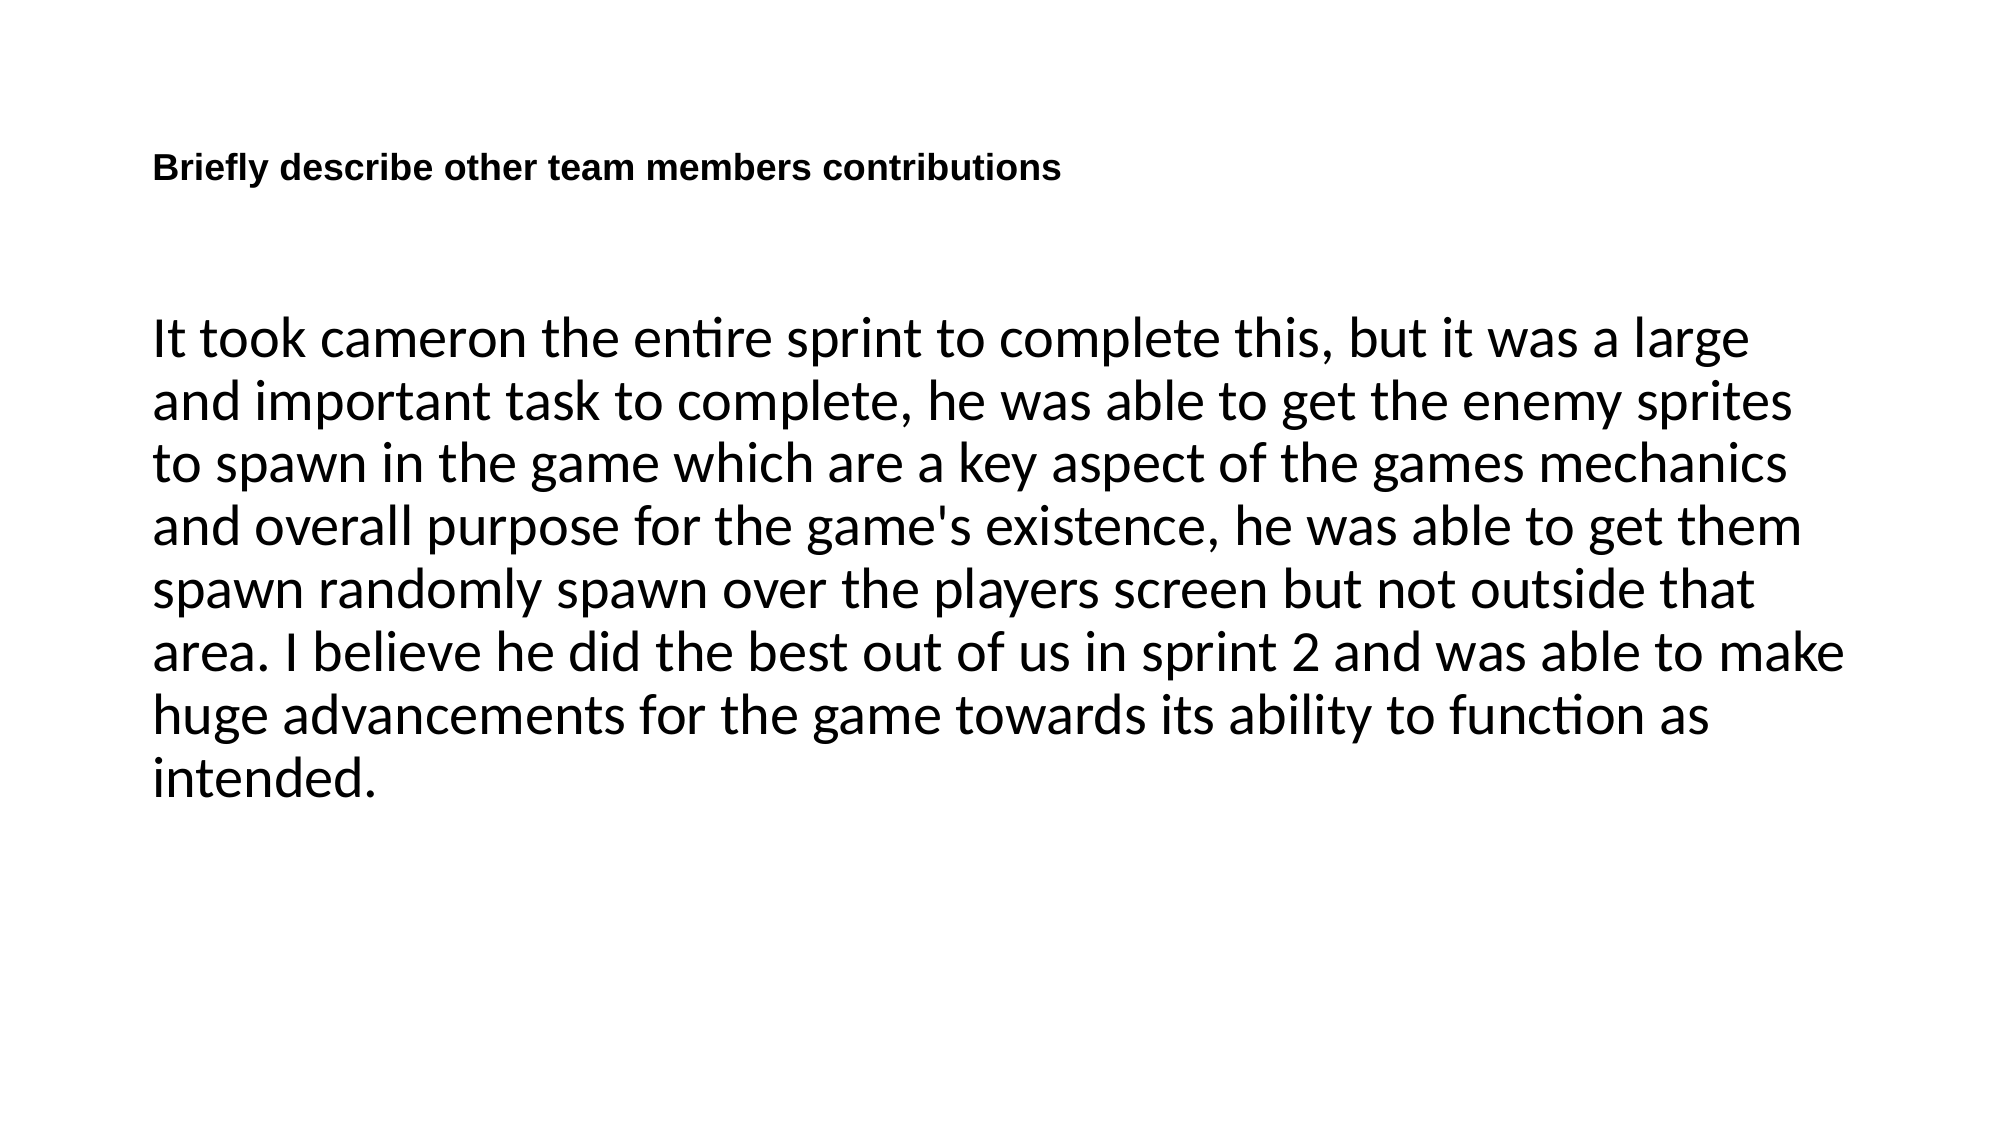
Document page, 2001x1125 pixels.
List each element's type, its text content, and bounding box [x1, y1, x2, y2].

list It took cameron the entire sprint to complete this, but it was a large and important task to complete, he was able to get the enemy sprites to spawn in the game which are a key aspect of the games mechanics and overall purpose for the game's existence, he was able to get them spawn randomly spawn over the players screen but not outside that area. I believe he did the best out of us in sprint 2 and was able to make huge advancements for the game towards its ability to function as intended. [137, 299, 1863, 1014]
title Briefly describe other team members contributions [137, 59, 1863, 278]
